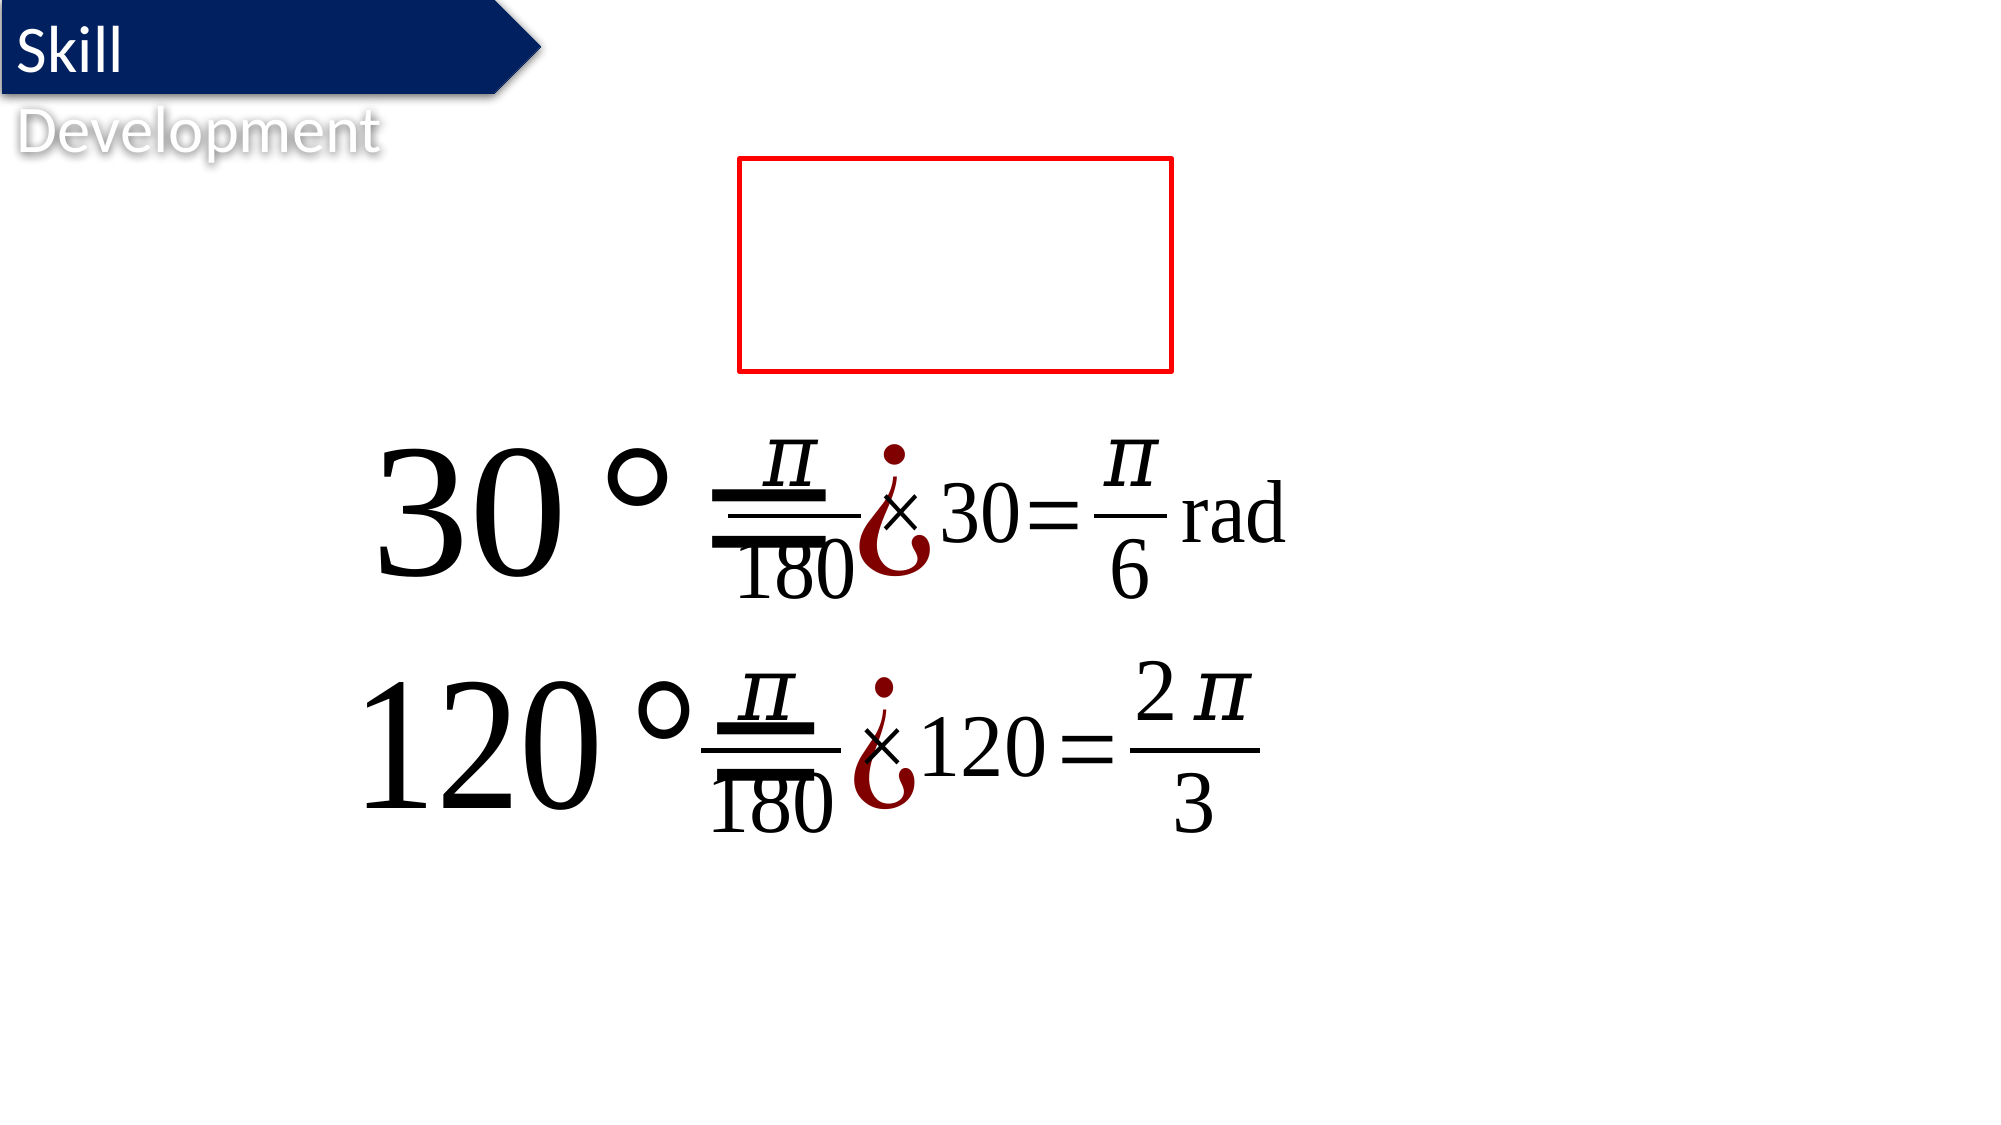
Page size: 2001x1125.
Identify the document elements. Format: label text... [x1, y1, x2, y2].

text_box Skill Development [2, 0, 541, 94]
